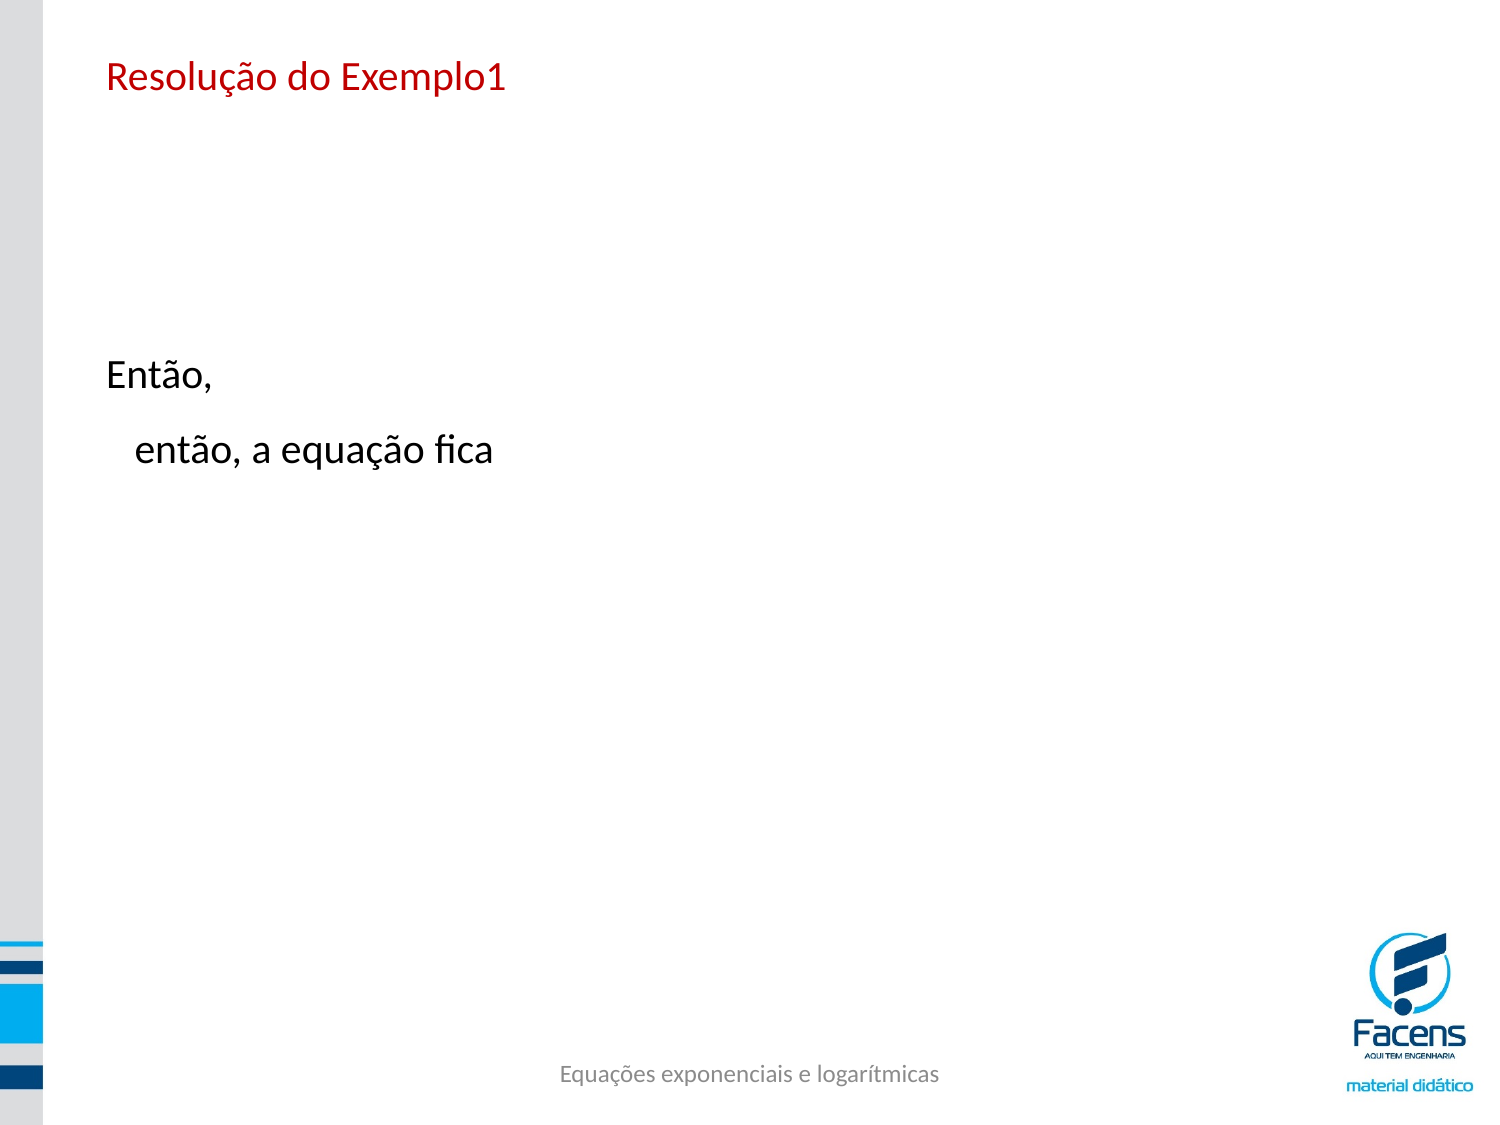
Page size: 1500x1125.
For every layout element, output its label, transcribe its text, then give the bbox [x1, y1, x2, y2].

text_box Resolução do Exemplo1 [91, 41, 1453, 107]
footer Equações exponenciais e logarítmicas [496, 1042, 1004, 1103]
picture [0, 0, 1500, 1125]
